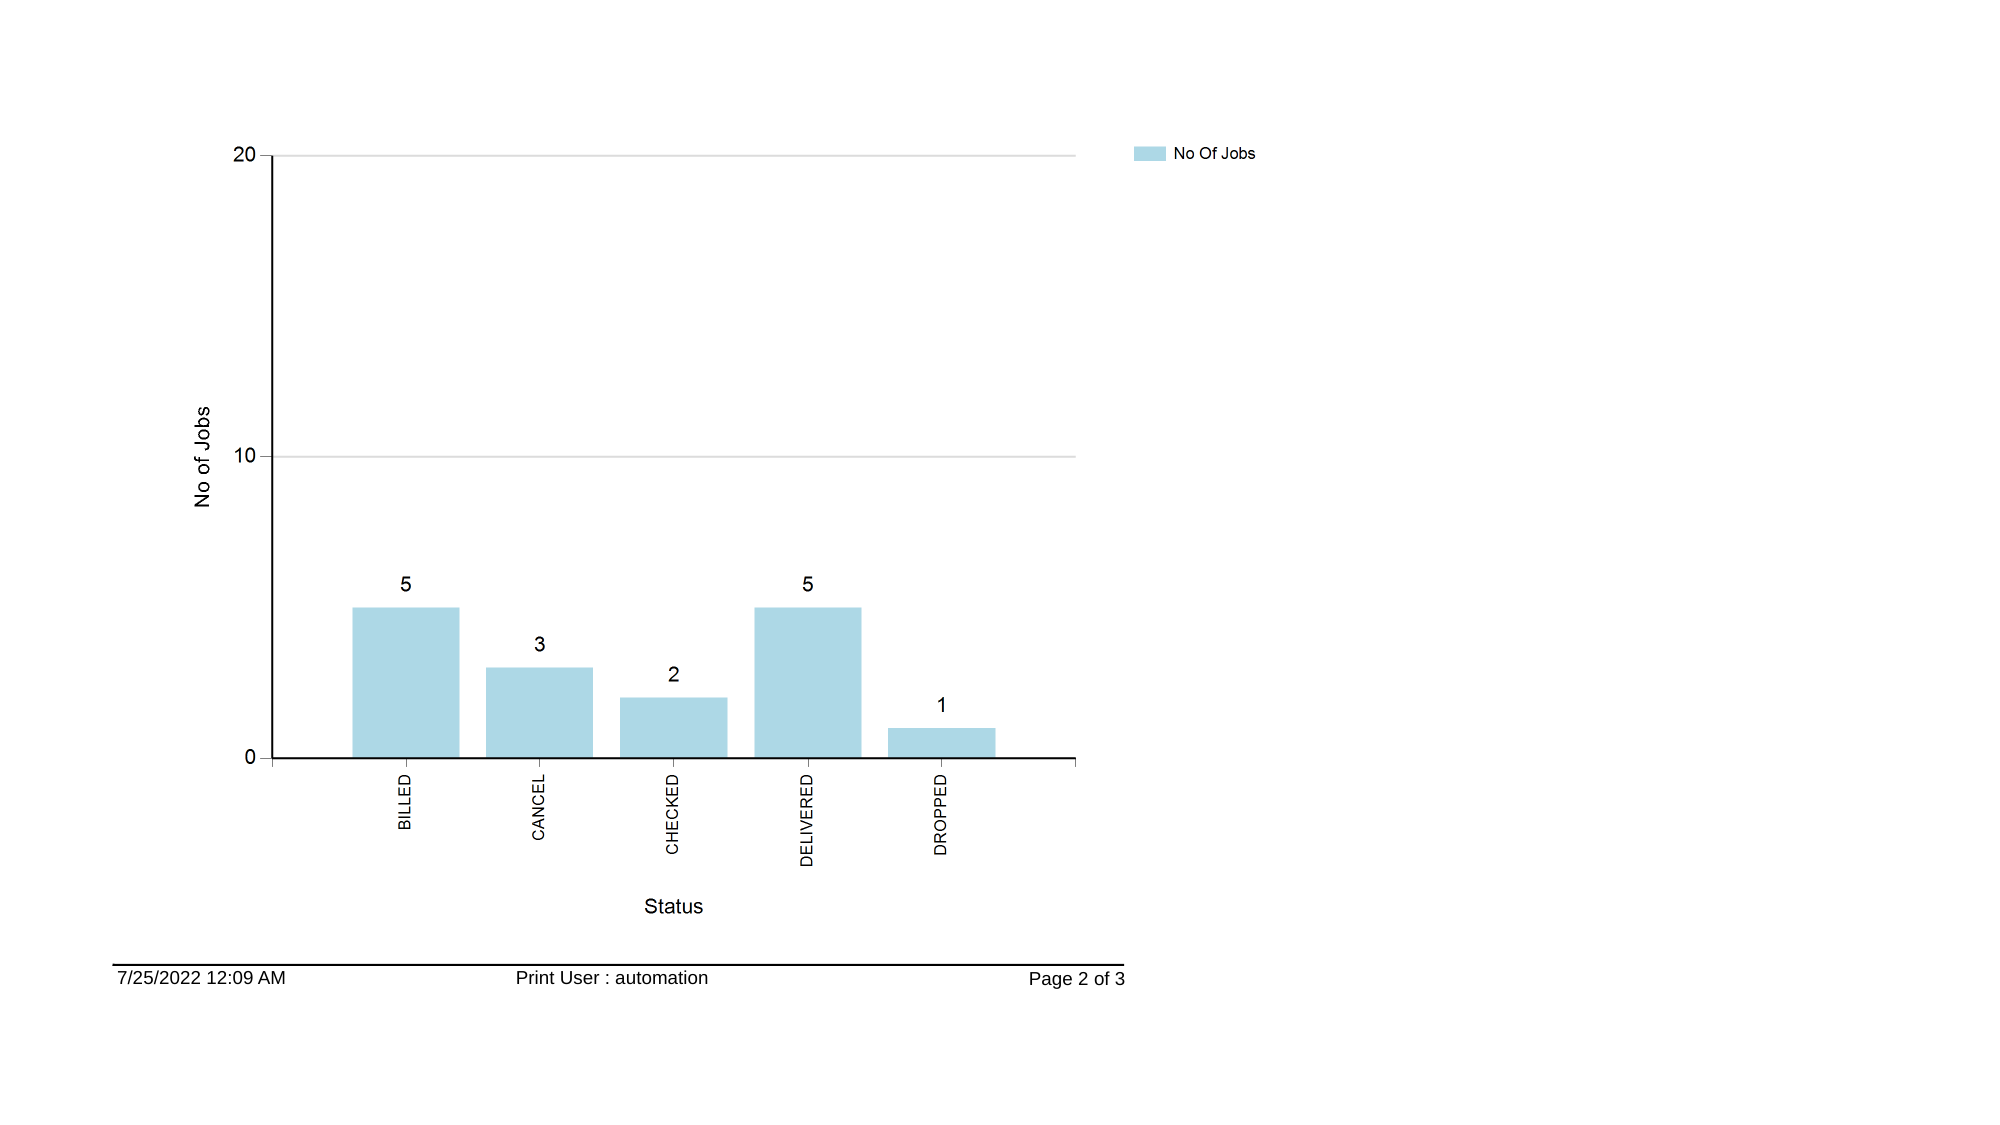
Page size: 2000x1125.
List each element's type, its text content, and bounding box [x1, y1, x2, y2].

text_box 7/25/2022 12:09 AM [117, 966, 371, 1003]
picture [137, 112, 1315, 955]
text_box Print User : automation [431, 966, 793, 1004]
text_box Page 2 of 3 [914, 966, 1126, 1003]
